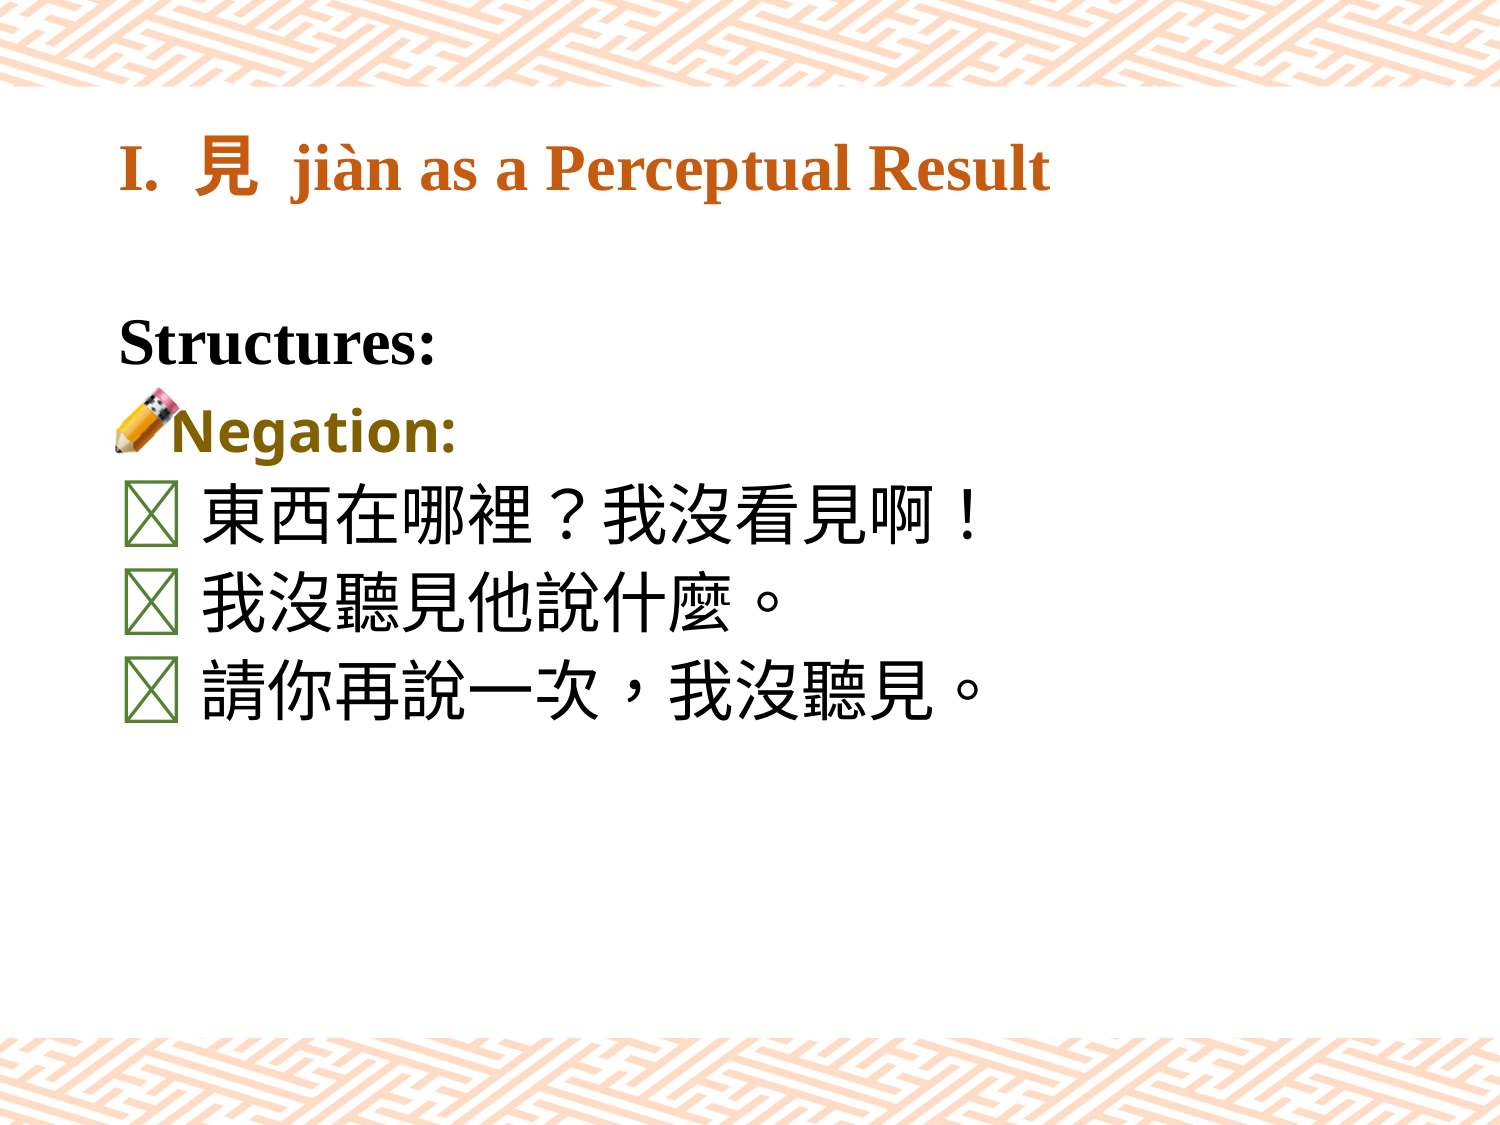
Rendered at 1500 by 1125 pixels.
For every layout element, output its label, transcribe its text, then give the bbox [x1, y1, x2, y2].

title I. 見 jiàn as a Perceptual Result [103, 59, 1397, 278]
list Structures: Negation: 東西在哪裡？我沒看見啊！ 我沒聽見他說什麼。 請你再說一次，我沒聽見。 [103, 299, 1397, 1014]
picture [0, 0, 1500, 1125]
